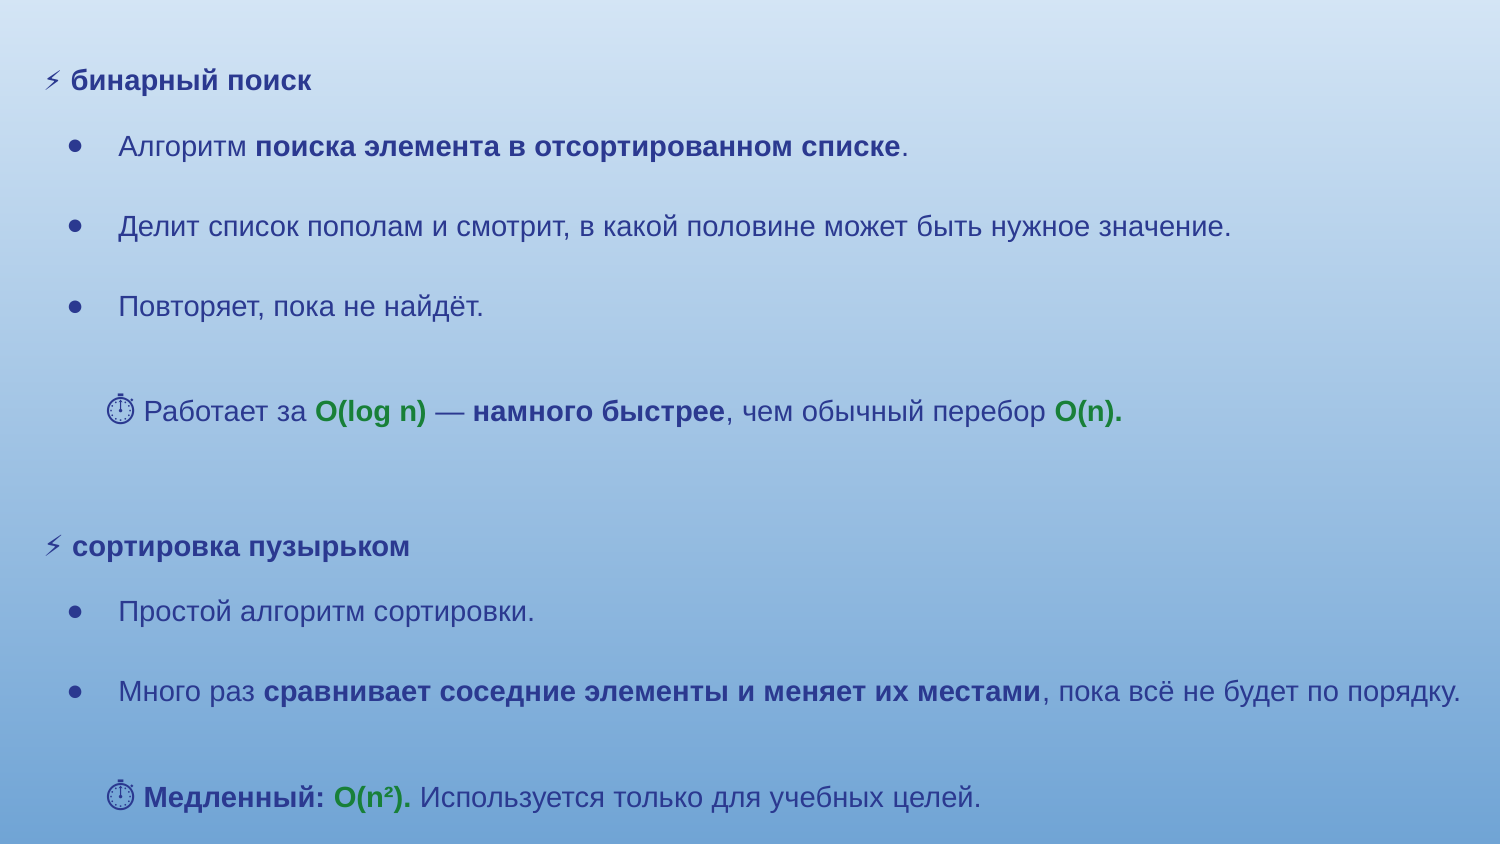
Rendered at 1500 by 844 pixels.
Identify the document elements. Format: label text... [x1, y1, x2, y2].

text_box ⚡ бинарный поиск Алгоритм поиска элемента в отсортированном списке. Делит список пополам и смотрит, в какой половине может быть нужное значение. Повторяет, пока не найдёт. ⏱ Работает за O(log n) — намного быстрее, чем обычный перебор O(n). ⚡ сортировка пузырьком Простой алгоритм сортировки. Много раз сравнивает соседние элементы и меняет их местами, пока всё не будет по порядку. ⏱ Медленный: O(n²). Используется только для учебных целей. [28, 41, 1500, 828]
